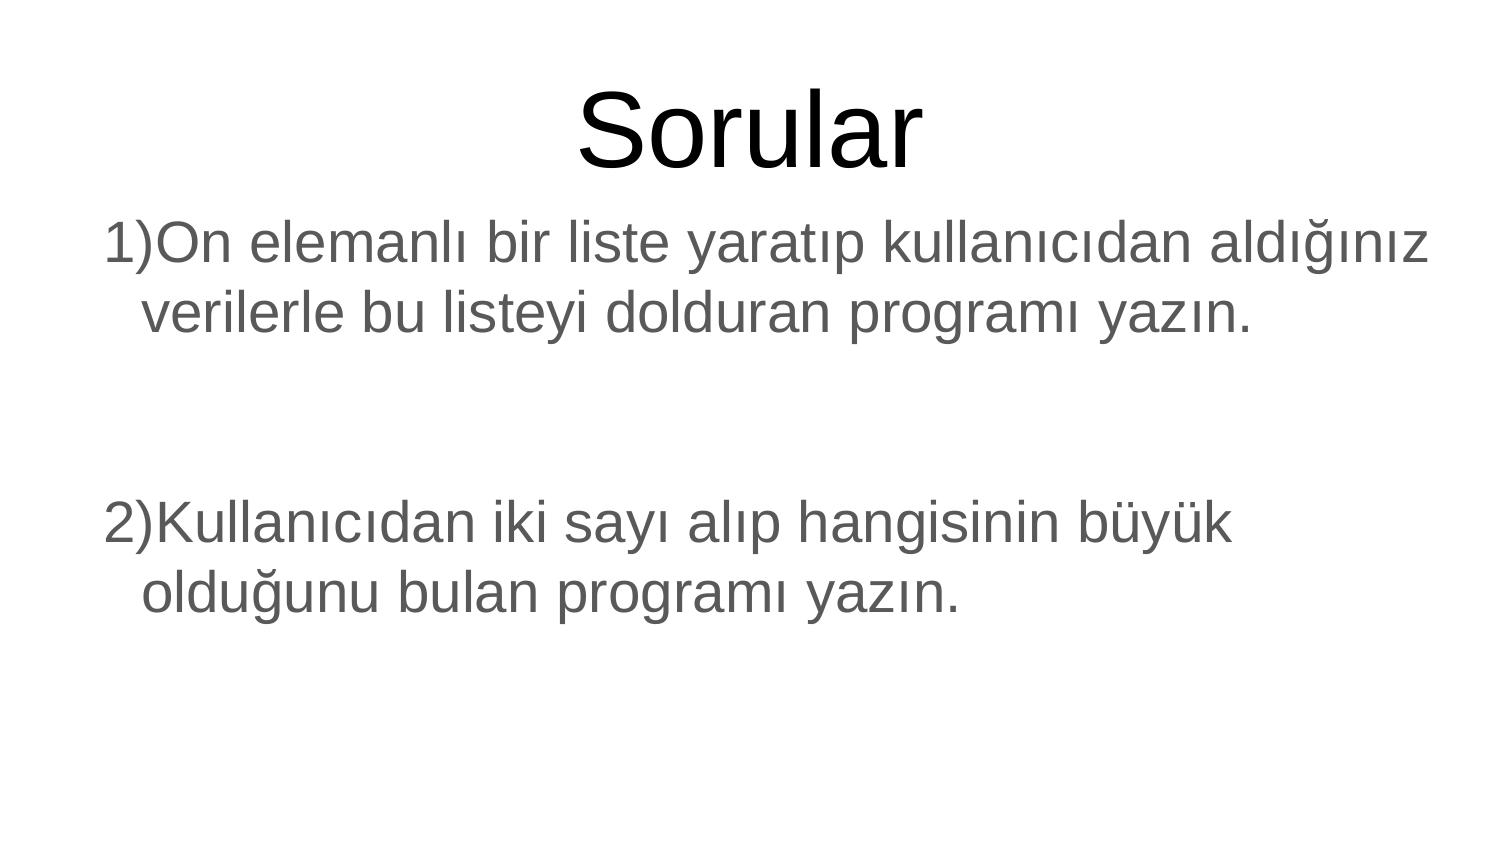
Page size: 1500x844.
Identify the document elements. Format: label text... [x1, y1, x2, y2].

subtitle On elemanlı bir liste yaratıp kullanıcıdan aldığınız verilerle bu listeyi dolduran programı yazın. Kullanıcıdan iki sayı alıp hangisinin büyük olduğunu bulan programı yazın. [51, 189, 1449, 821]
title Sorular [51, 35, 1449, 189]
